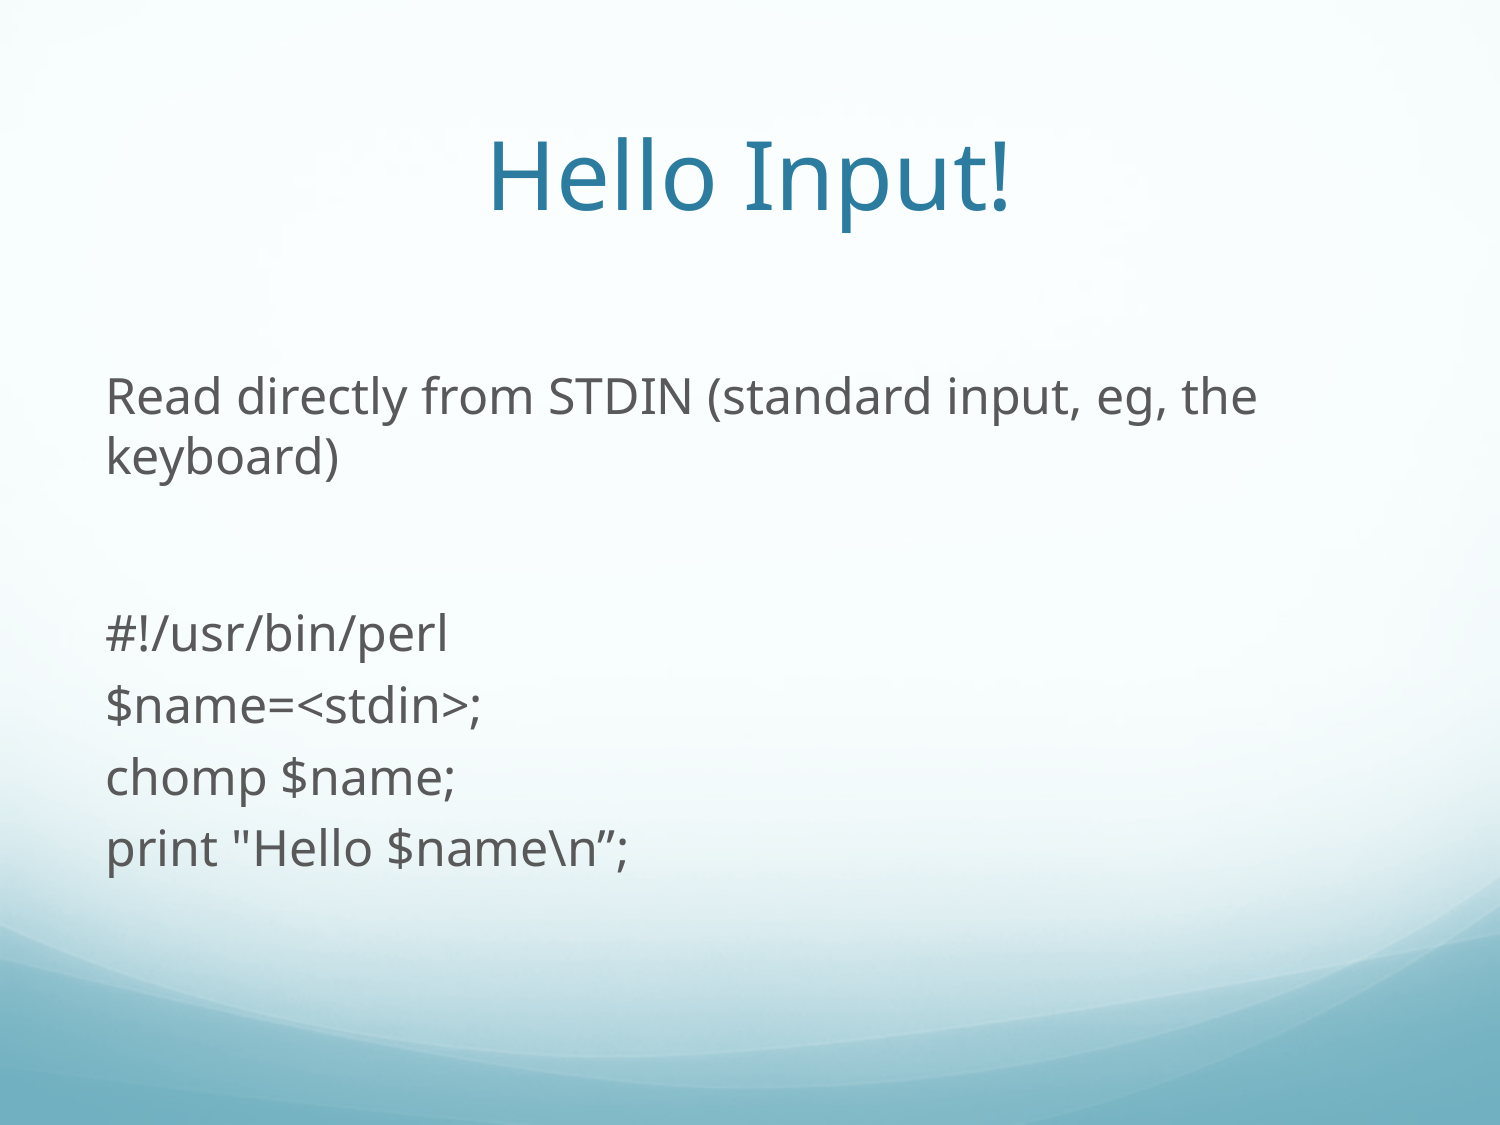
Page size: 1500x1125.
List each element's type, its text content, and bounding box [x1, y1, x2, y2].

title Hello Input! [90, 17, 1410, 237]
list Read directly from STDIN (standard input, eg, the keyboard) #!/usr/bin/perl $name=<stdin>; chomp $name; print "Hello $name\n”; [90, 262, 1410, 975]
